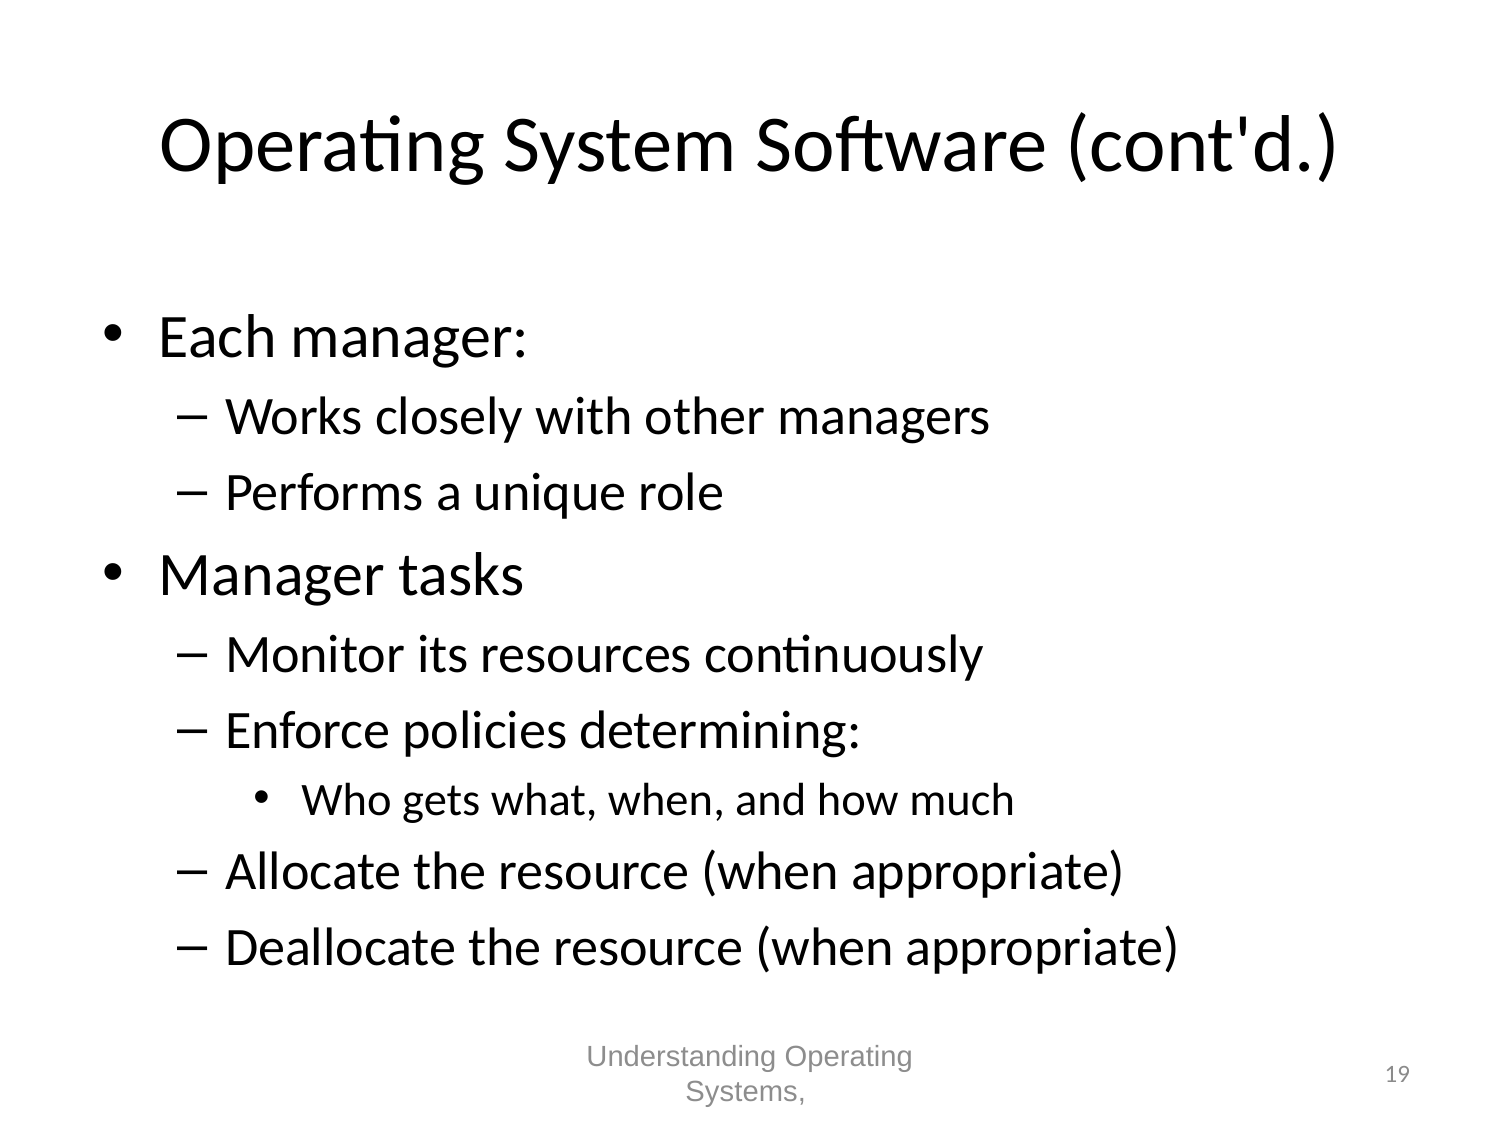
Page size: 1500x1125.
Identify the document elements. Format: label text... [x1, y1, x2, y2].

list Each manager: Works closely with other managers Performs a unique role Manager tasks Monitor its resources continuously Enforce policies determining: Who gets what, when, and how much Allocate the resource (when appropriate) Deallocate the resource (when appropriate) [87, 287, 1413, 988]
title Operating System Software (cont'd.) [75, 45, 1425, 233]
footer Understanding Operating Systems, [512, 1042, 988, 1103]
slide_number 19 [1074, 1042, 1425, 1103]
